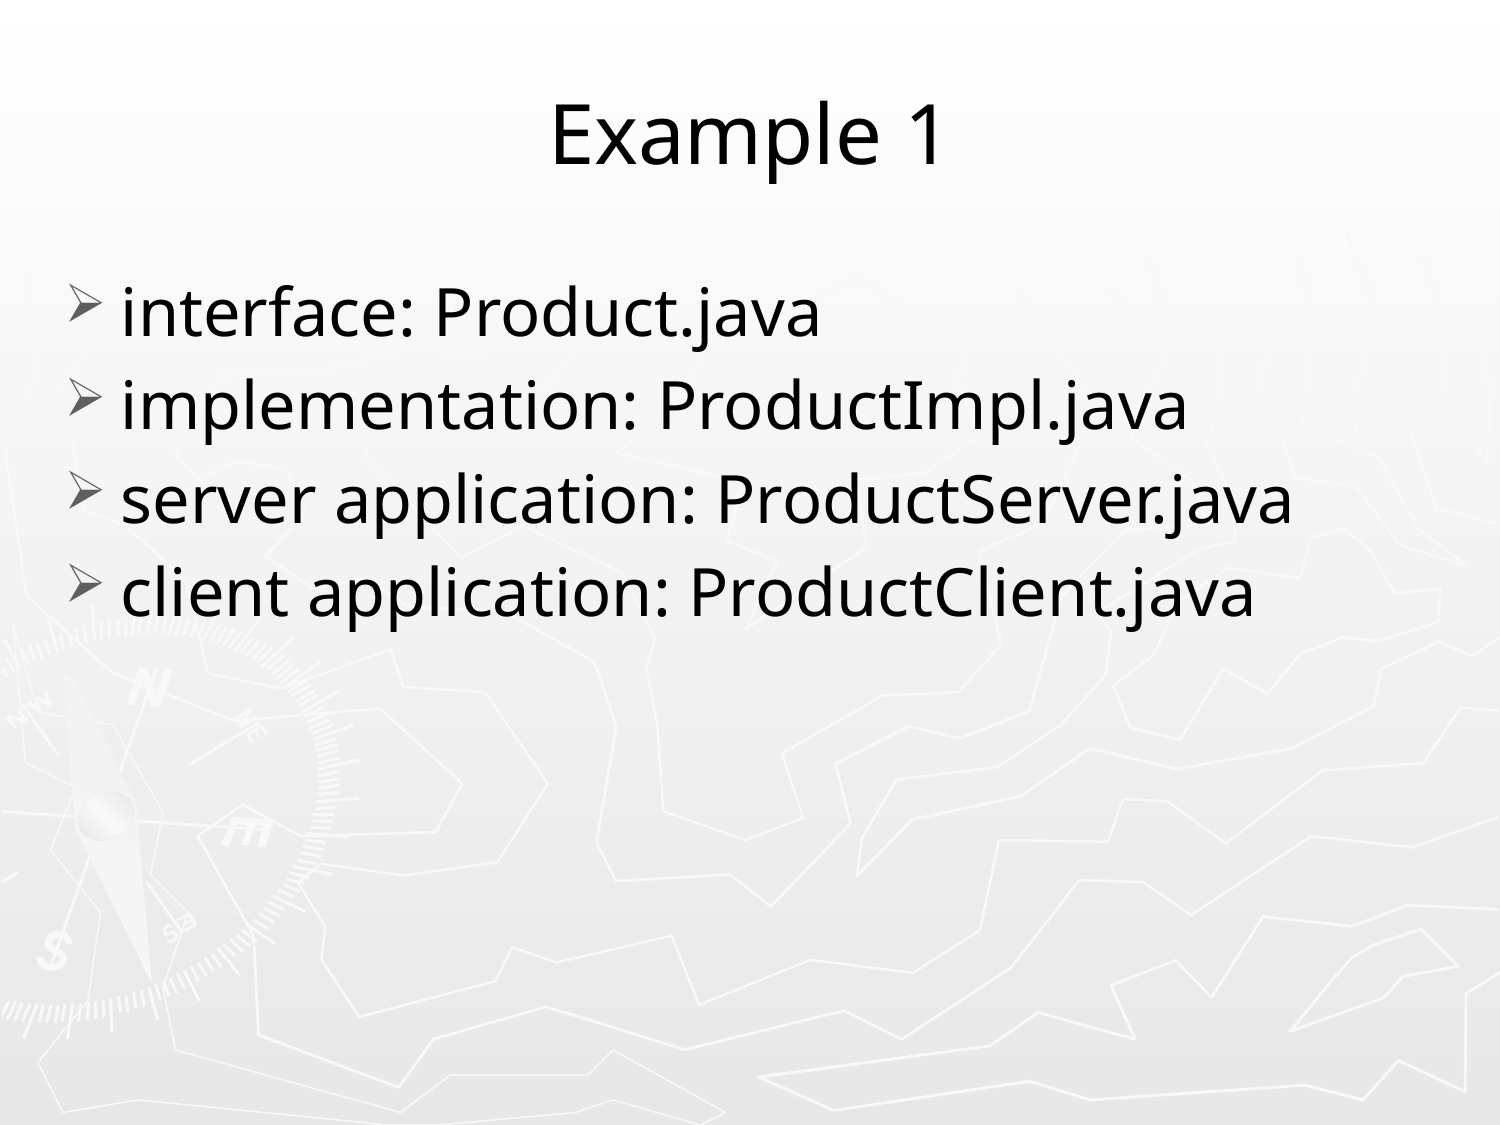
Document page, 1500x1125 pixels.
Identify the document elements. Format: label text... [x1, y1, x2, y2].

list interface: Product.java implementation: ProductImpl.java server application: ProductServer.java client application: ProductClient.java [49, 262, 1451, 1001]
title Example 1 [49, 37, 1451, 225]
